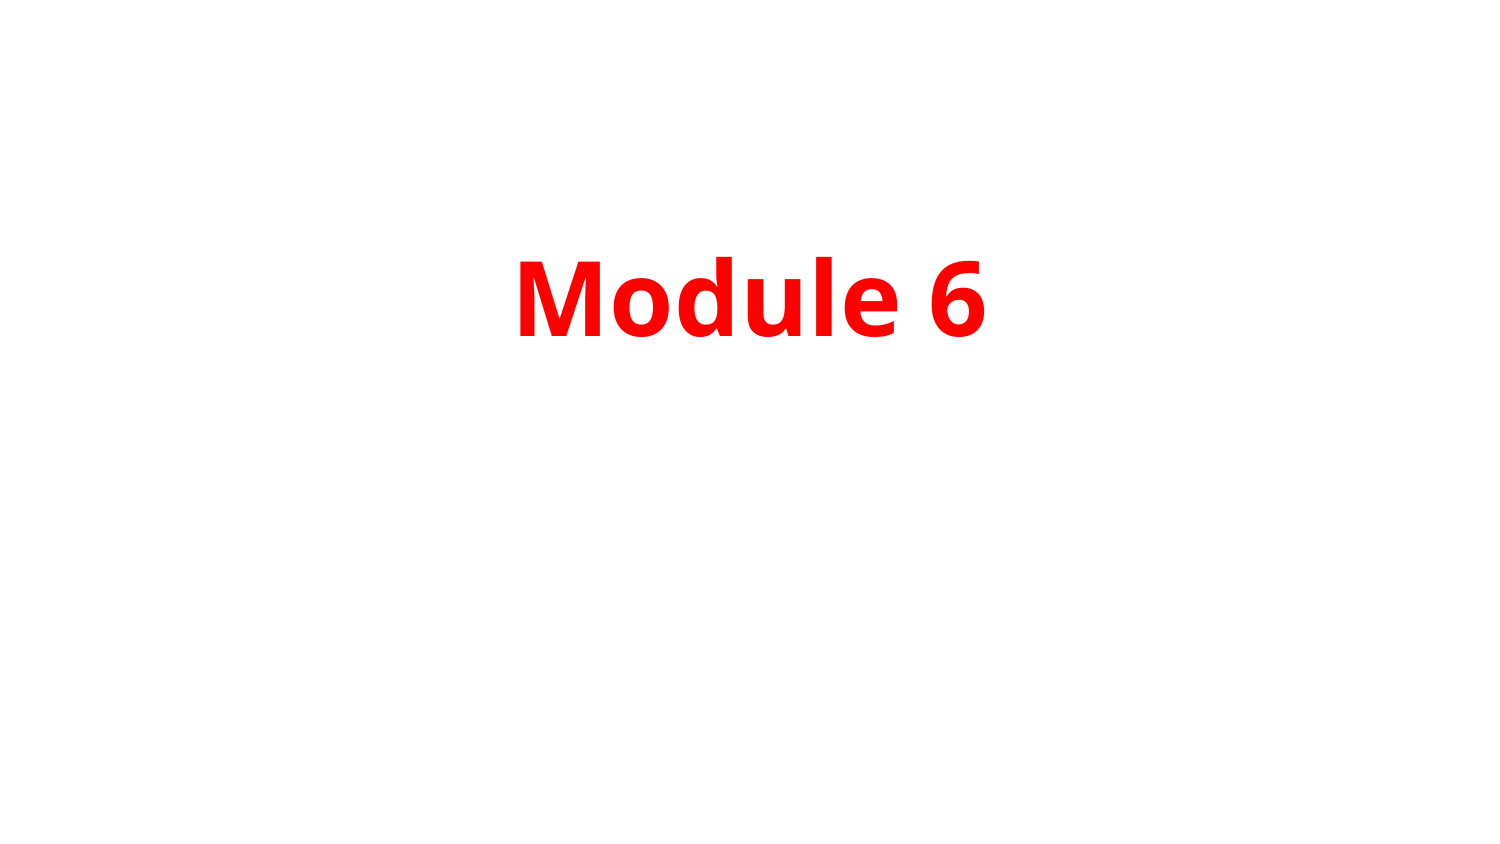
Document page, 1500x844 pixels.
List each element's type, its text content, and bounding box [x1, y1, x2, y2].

text_box Module 6 [496, 224, 1004, 365]
